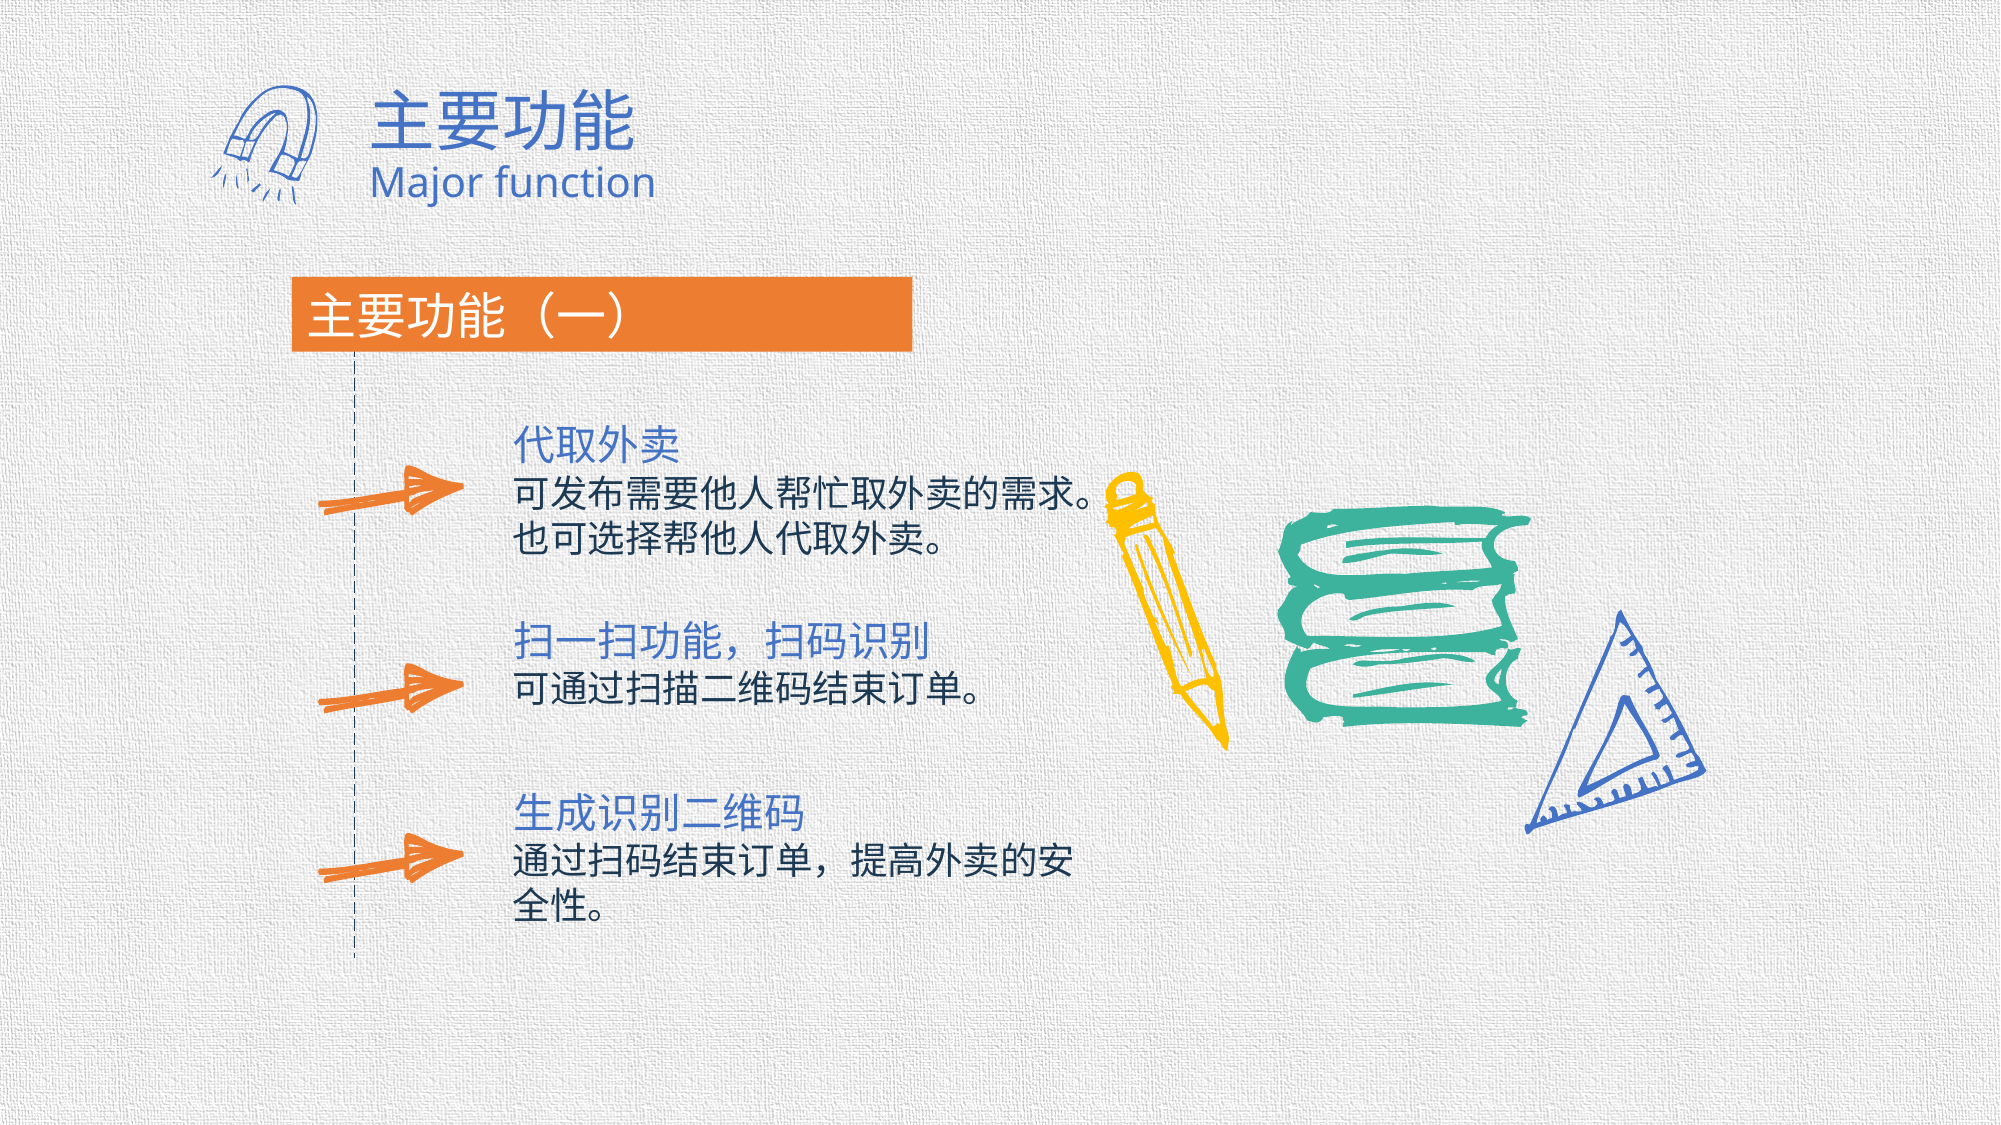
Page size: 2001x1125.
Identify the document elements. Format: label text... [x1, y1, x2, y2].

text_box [1505, 638, 1739, 816]
text_box [317, 865, 354, 884]
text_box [498, 606, 1094, 718]
text_box [317, 497, 354, 516]
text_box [498, 411, 1094, 569]
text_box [354, 71, 1188, 214]
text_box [498, 779, 1094, 936]
text_box [355, 833, 464, 884]
text_box [355, 465, 464, 516]
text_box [1274, 502, 1531, 727]
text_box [1128, 461, 1205, 762]
text_box 主要功能（一） [291, 276, 354, 352]
text_box 主要功能（一） [355, 276, 913, 352]
text_box [355, 663, 464, 714]
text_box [211, 81, 318, 205]
text_box [317, 695, 354, 714]
picture [0, 0, 2001, 1125]
